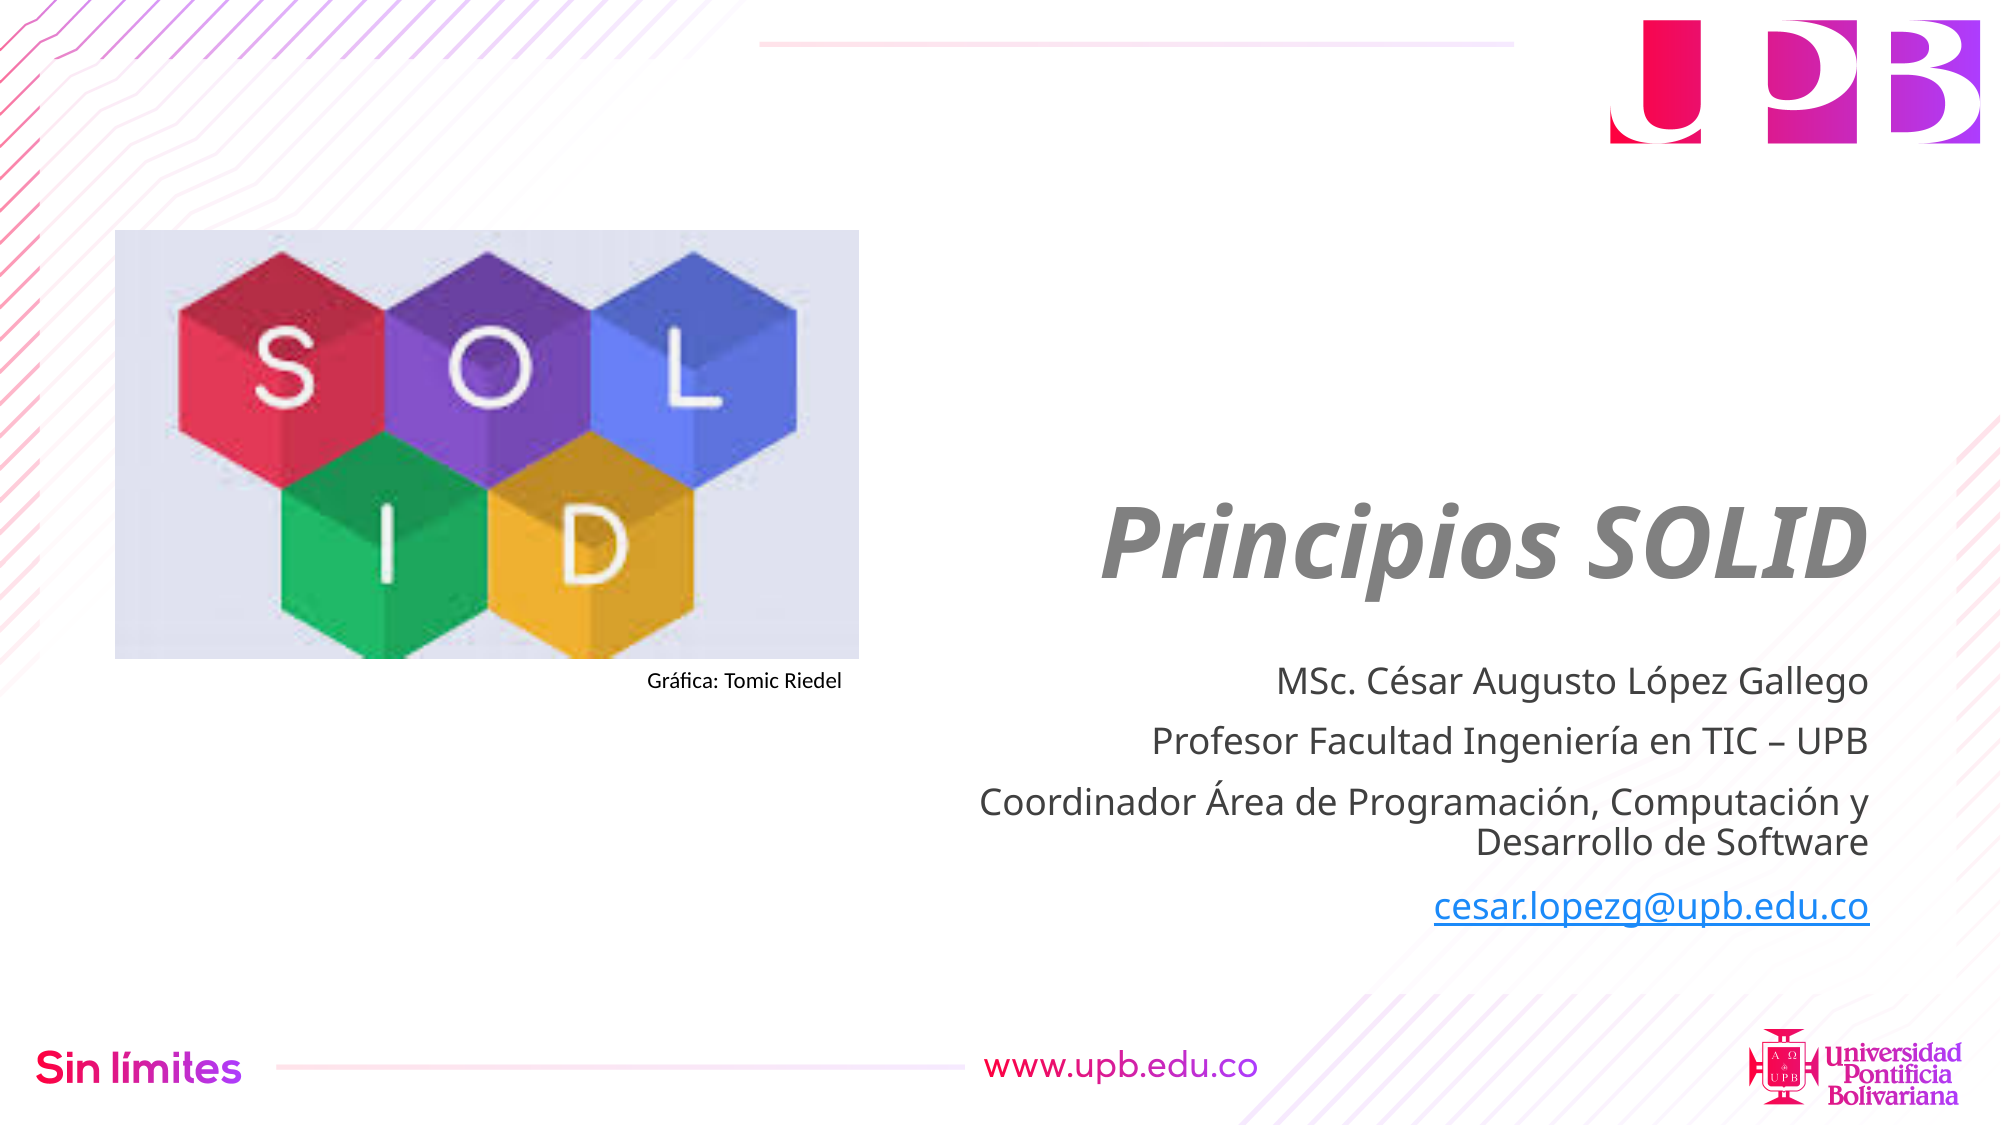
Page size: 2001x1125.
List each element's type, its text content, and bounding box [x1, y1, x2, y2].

text_box Gráfica: Tomic Riedel [632, 659, 858, 701]
title Principios SOLID [999, 332, 1885, 608]
picture [0, 0, 2001, 1125]
subtitle MSc. César Augusto López Gallego Profesor Facultad Ingeniería en TIC – UPB Coordinador Área de Programación, Computación y Desarrollo de Software cesar.lopezg@upb.edu.co [845, 655, 1885, 1009]
